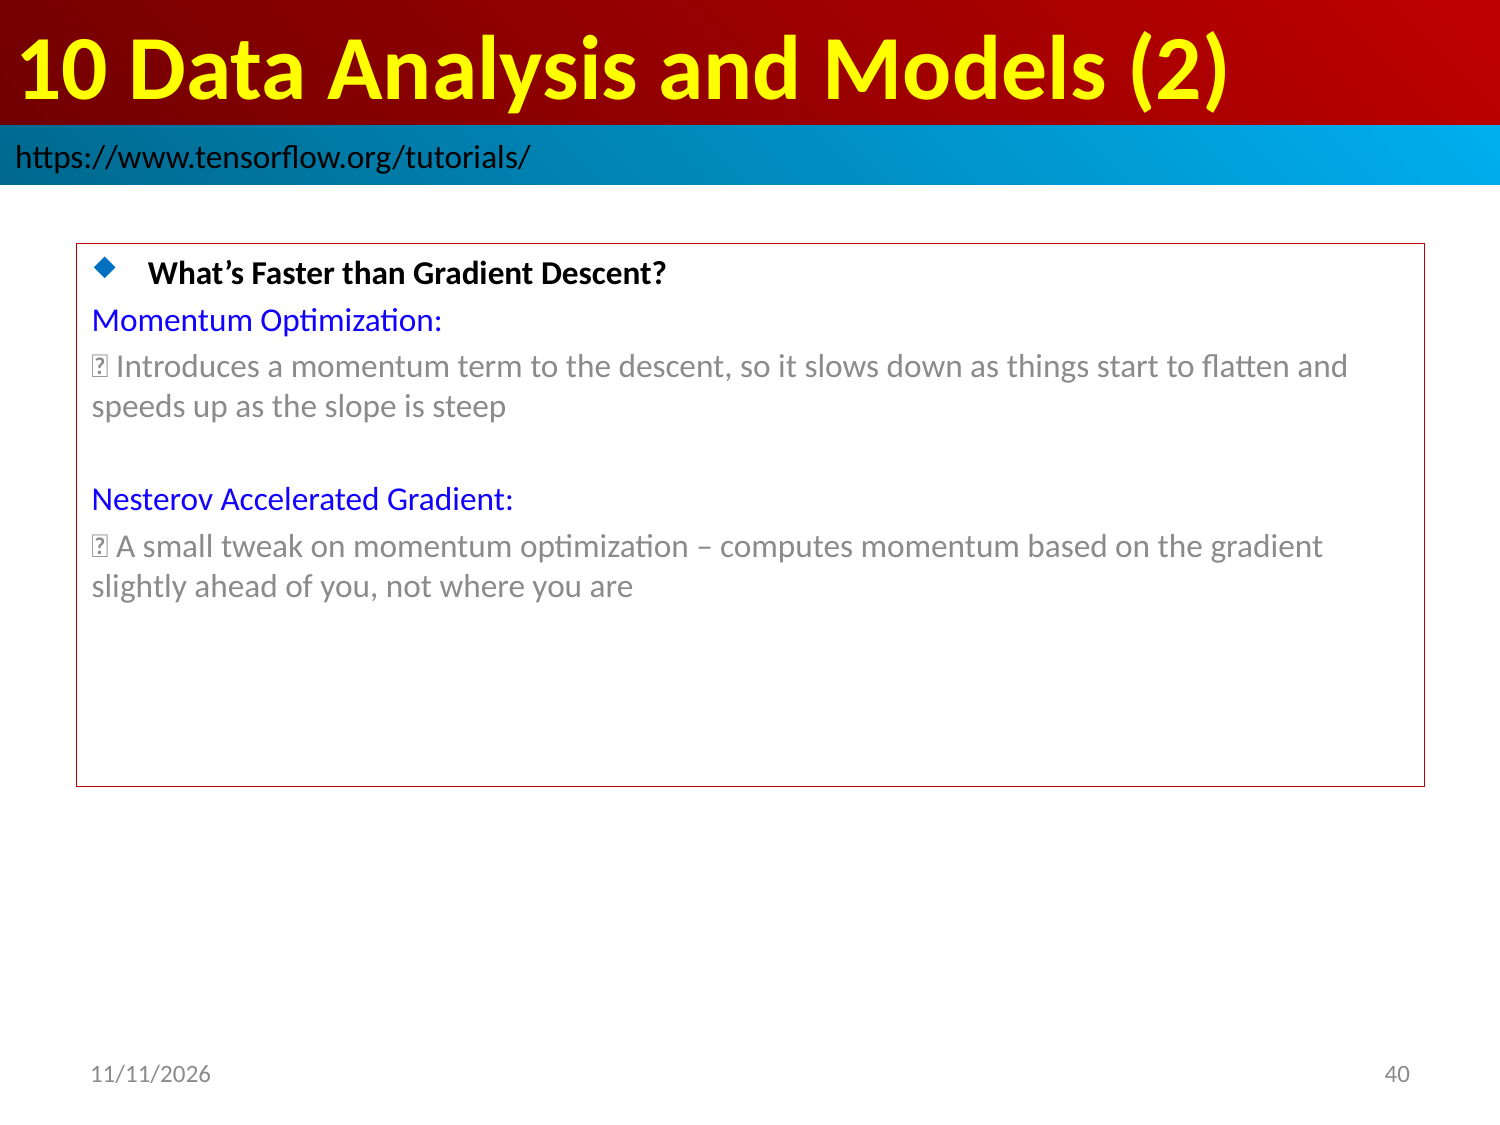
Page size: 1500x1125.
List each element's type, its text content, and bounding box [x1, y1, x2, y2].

title 10 Data Analysis and Models (2) [0, 0, 1500, 125]
text_box https://www.tensorflow.org/tutorials/ [0, 125, 1500, 185]
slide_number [75, 1042, 425, 1103]
slide_number 40 [1074, 1042, 1425, 1103]
subtitle What’s Faster than Gradient Descent? Momentum Optimization:  Introduces a momentum term to the descent, so it slows down as things start to flatten and speeds up as the slope is steep Nesterov Accelerated Gradient:  A small tweak on momentum optimization – computes momentum based on the gradient slightly ahead of you, not where you are [76, 243, 1425, 787]
